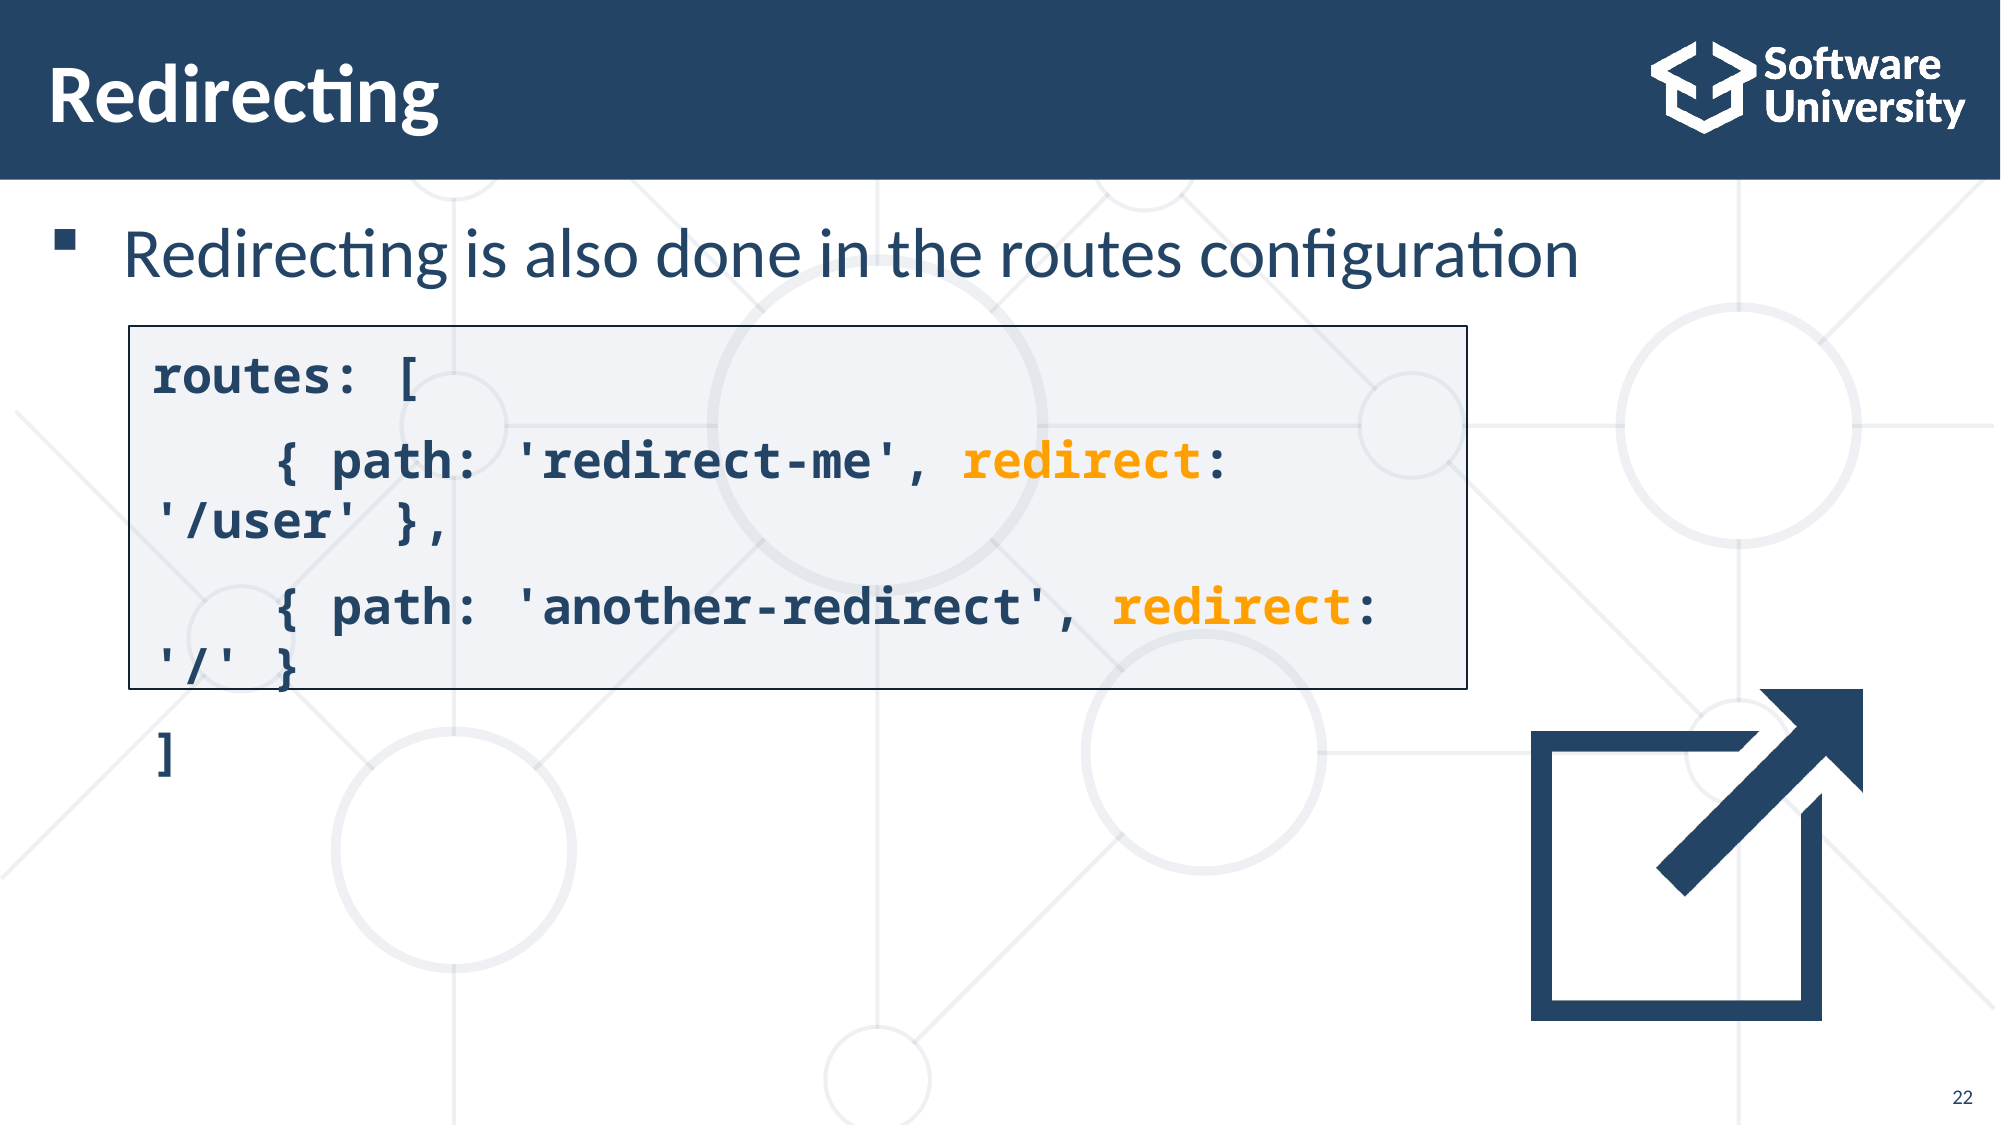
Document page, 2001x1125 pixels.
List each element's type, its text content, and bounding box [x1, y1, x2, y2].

title Redirecting [31, 16, 1625, 162]
picture [1651, 41, 1966, 134]
list routes: [ { path: 'redirect-me', redirect: '/user' }, { path: 'another-redirect', redirect: '/' } ] [128, 325, 1468, 690]
picture [1531, 688, 1863, 1021]
list Redirecting is also done in the routes configuration [31, 196, 1969, 1109]
text_box 22 [1927, 1067, 1989, 1117]
